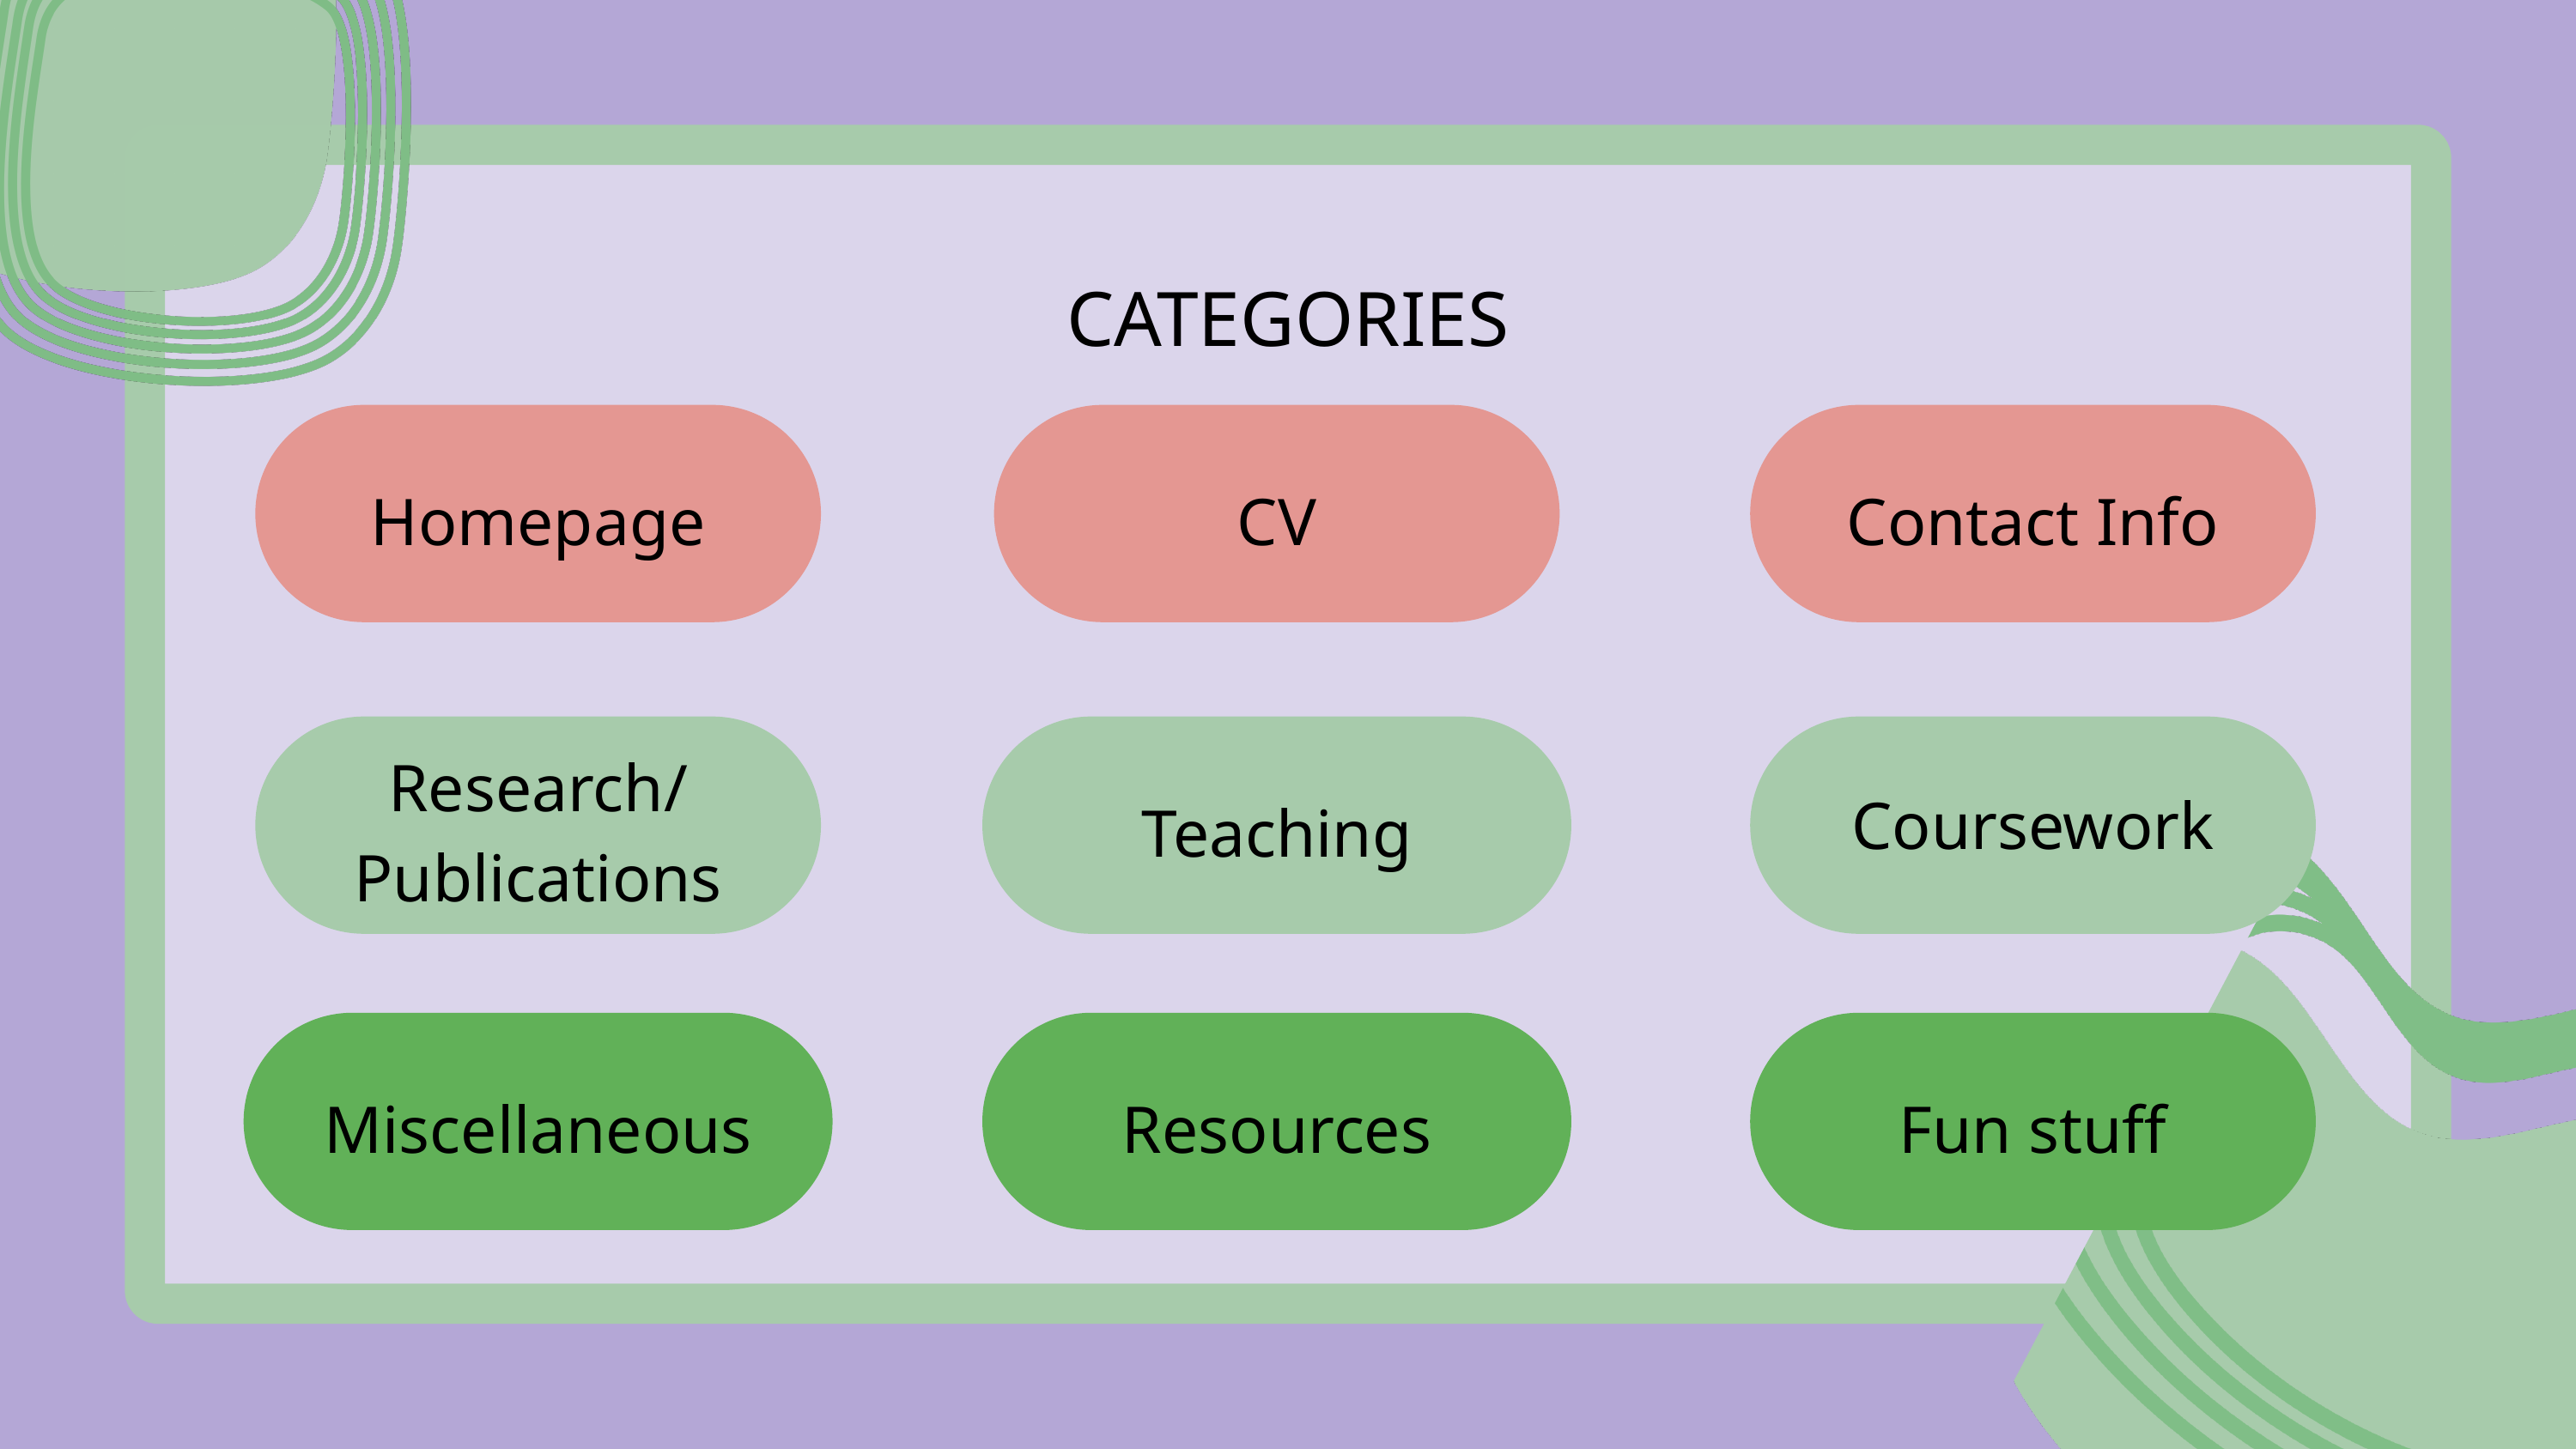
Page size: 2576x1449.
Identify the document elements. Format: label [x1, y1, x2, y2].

text_box [144, 144, 2432, 1304]
text_box [243, 716, 833, 935]
text_box [0, 0, 416, 391]
text_box [243, 1012, 834, 1231]
text_box [1738, 1012, 2328, 1231]
text_box [981, 404, 1572, 622]
text_box [1738, 404, 2328, 622]
text_box [1738, 716, 2328, 935]
text_box [981, 716, 1572, 935]
text_box [243, 404, 833, 622]
text_box [981, 1012, 1572, 1231]
text_box [1978, 858, 2576, 1449]
